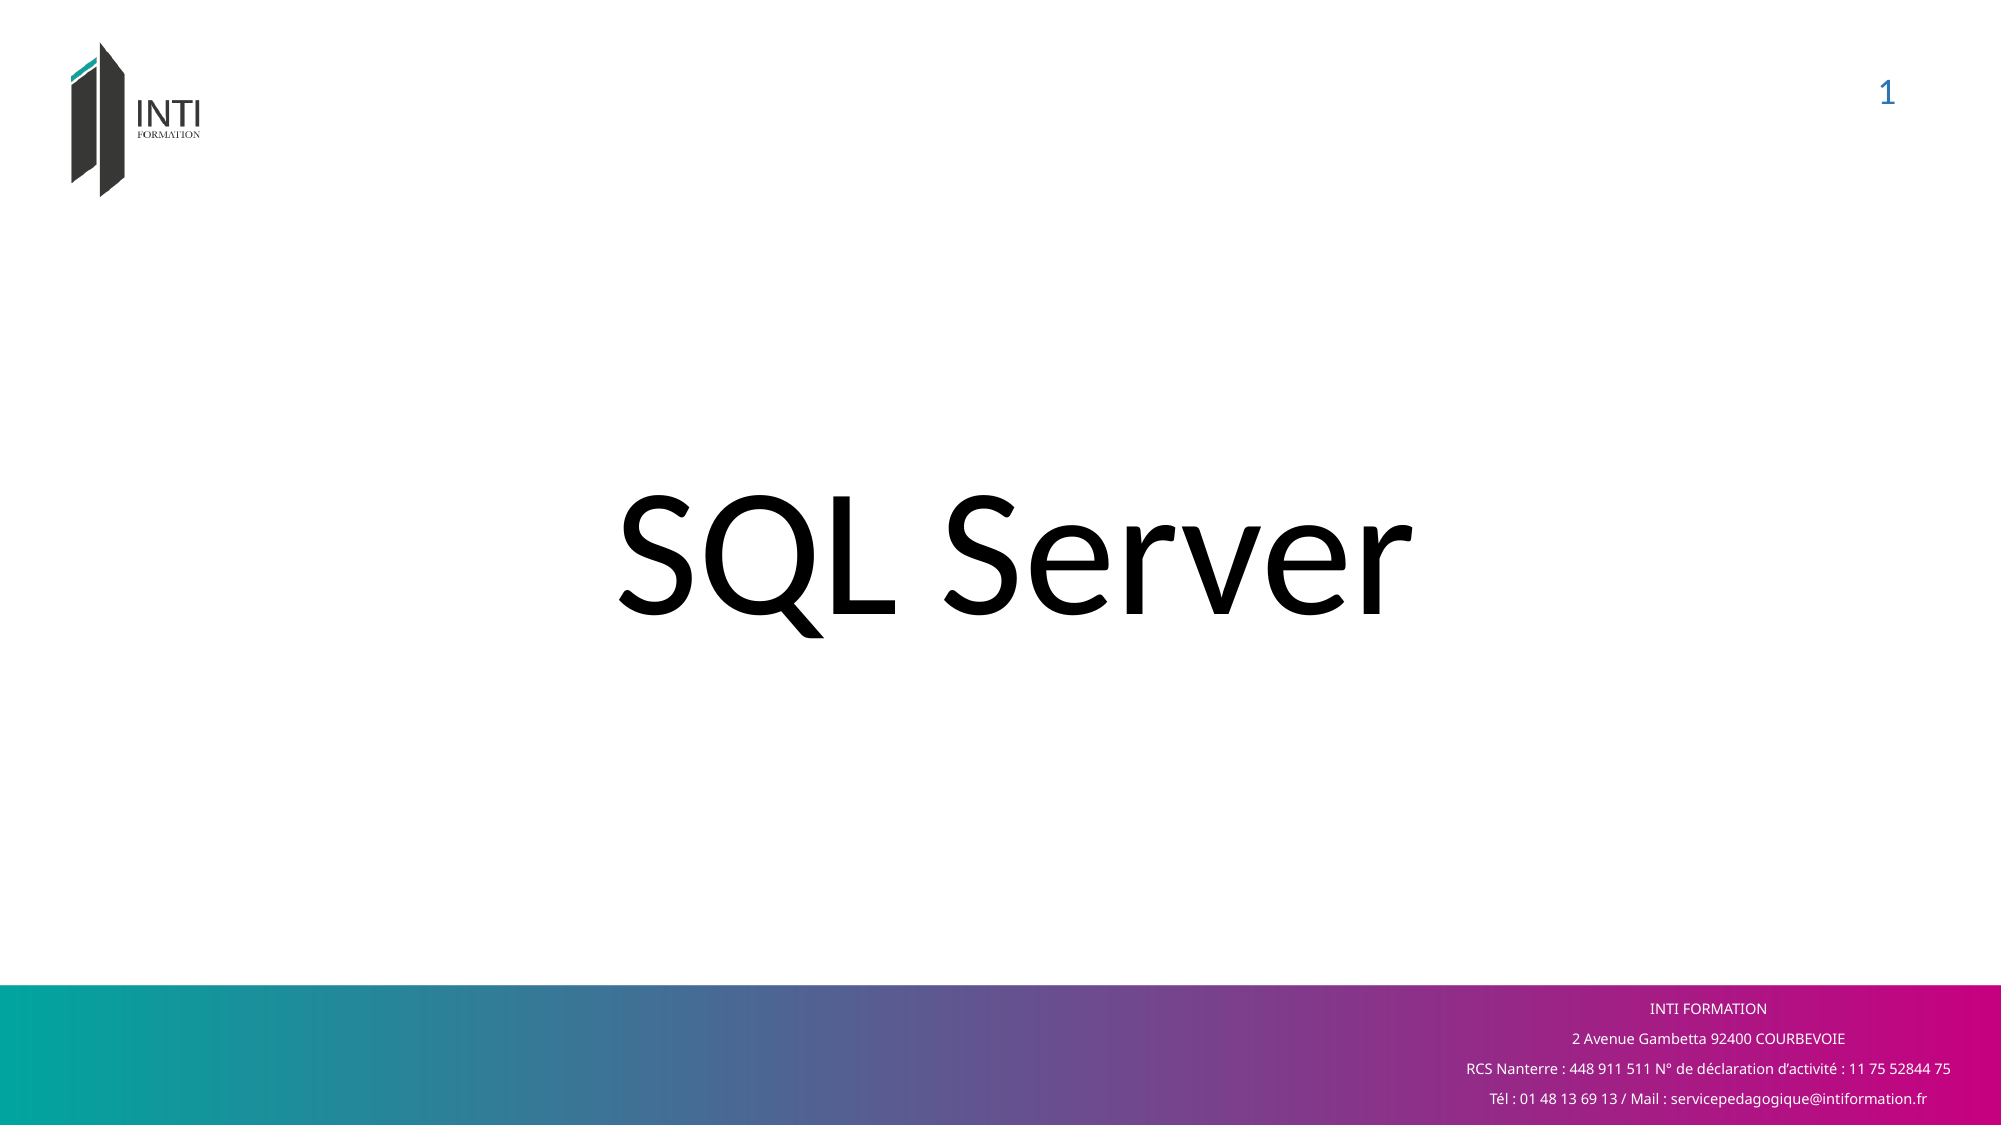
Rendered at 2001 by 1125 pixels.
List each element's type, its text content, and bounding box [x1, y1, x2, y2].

picture [71, 42, 200, 197]
text_box 1 [1862, 59, 1912, 120]
list SQL Server [246, 358, 928, 910]
list SQL Server [1072, 358, 1786, 910]
picture [0, 50, 2001, 1125]
text_box INTI FORMATION 2 Avenue Gambetta 92400 COURBEVOIE RCS Nanterre : 448 911 511 N° de déclaration d’activité : 11 75 52844 75 Tél : 01 48 13 69 13 / Mail : servicepedagogique@intiformation.fr [1352, 992, 2000, 1116]
